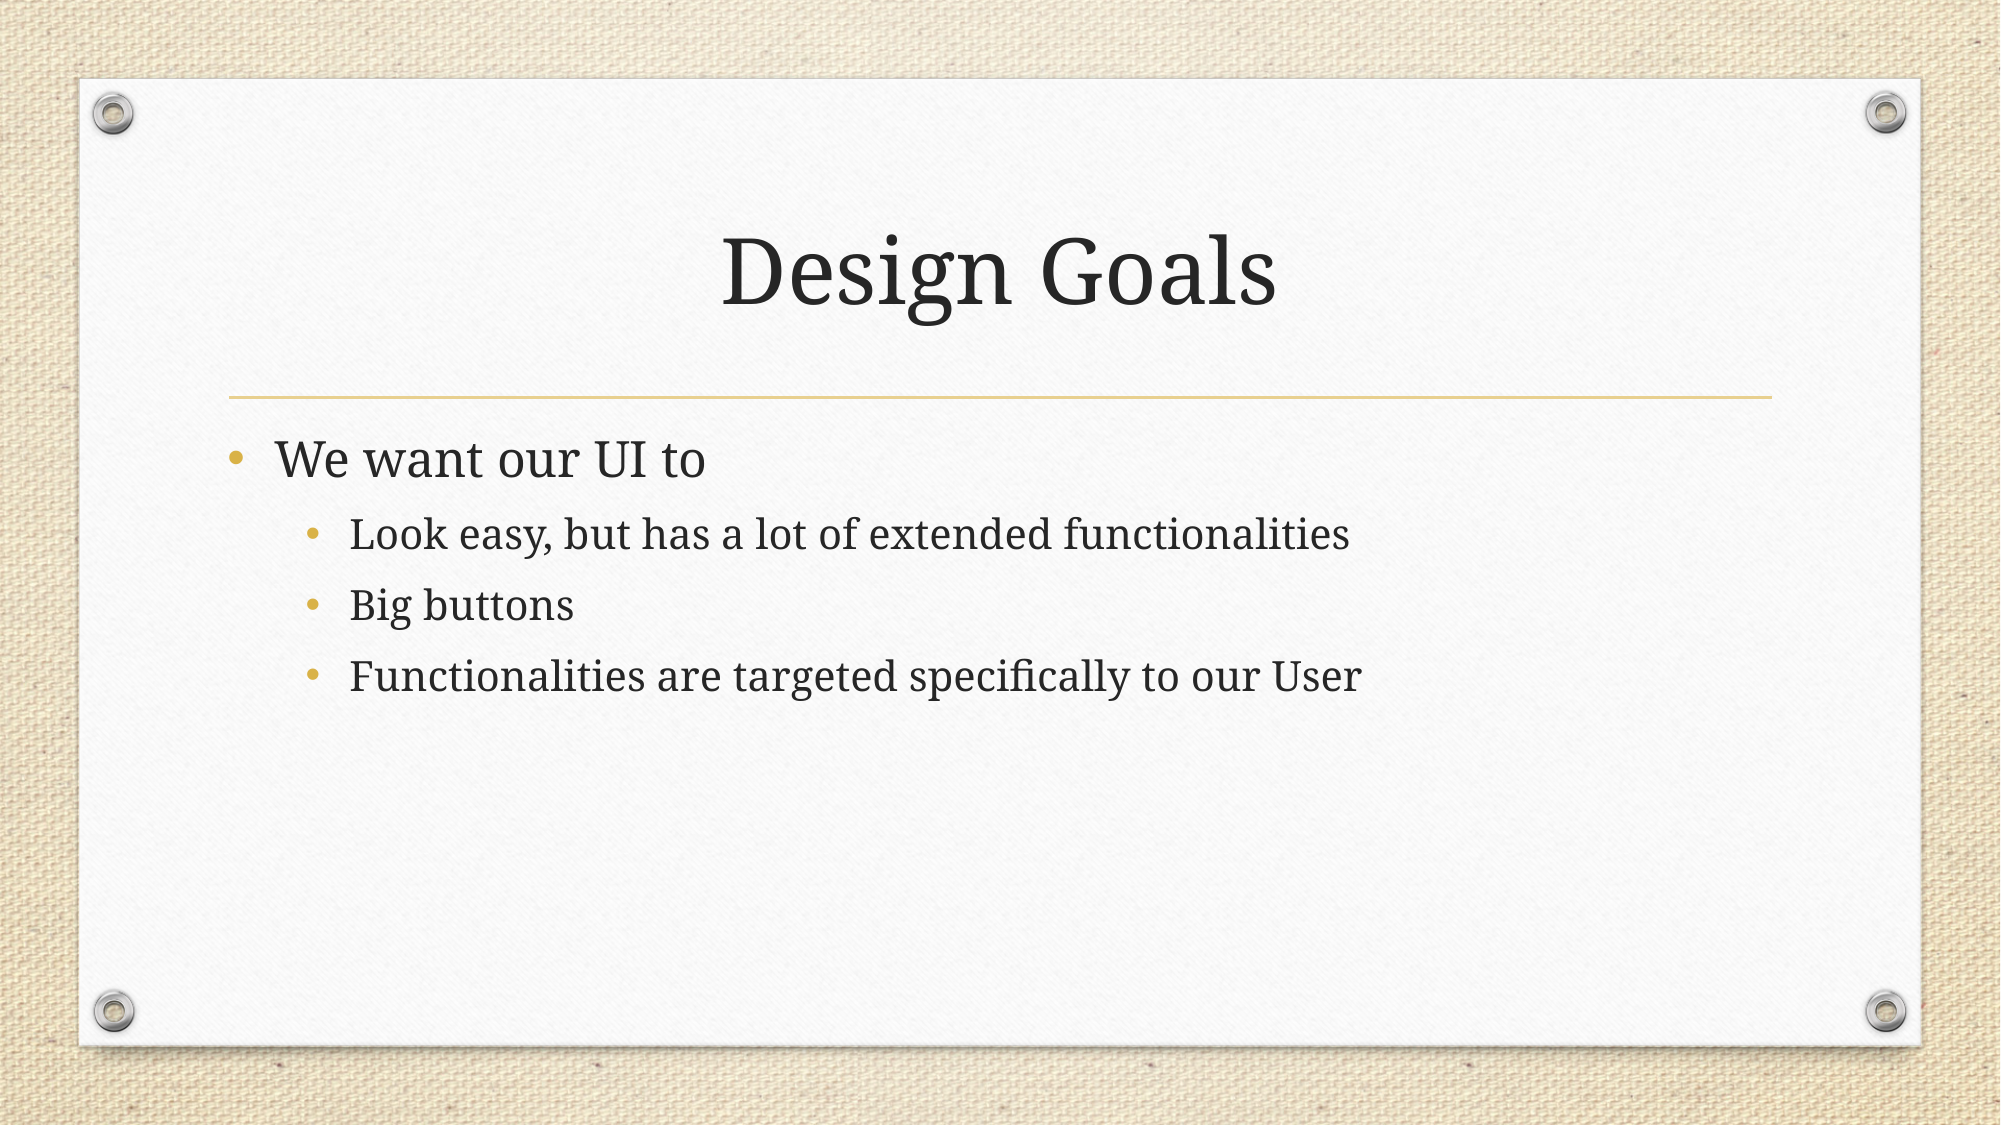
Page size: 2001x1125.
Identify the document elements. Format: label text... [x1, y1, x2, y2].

title Design Goals [212, 161, 1788, 375]
picture [0, 0, 2001, 1125]
list We want our UI to Look easy, but has a lot of extended functionalities Big buttons Functionalities are targeted specifically to our User [212, 419, 1788, 964]
